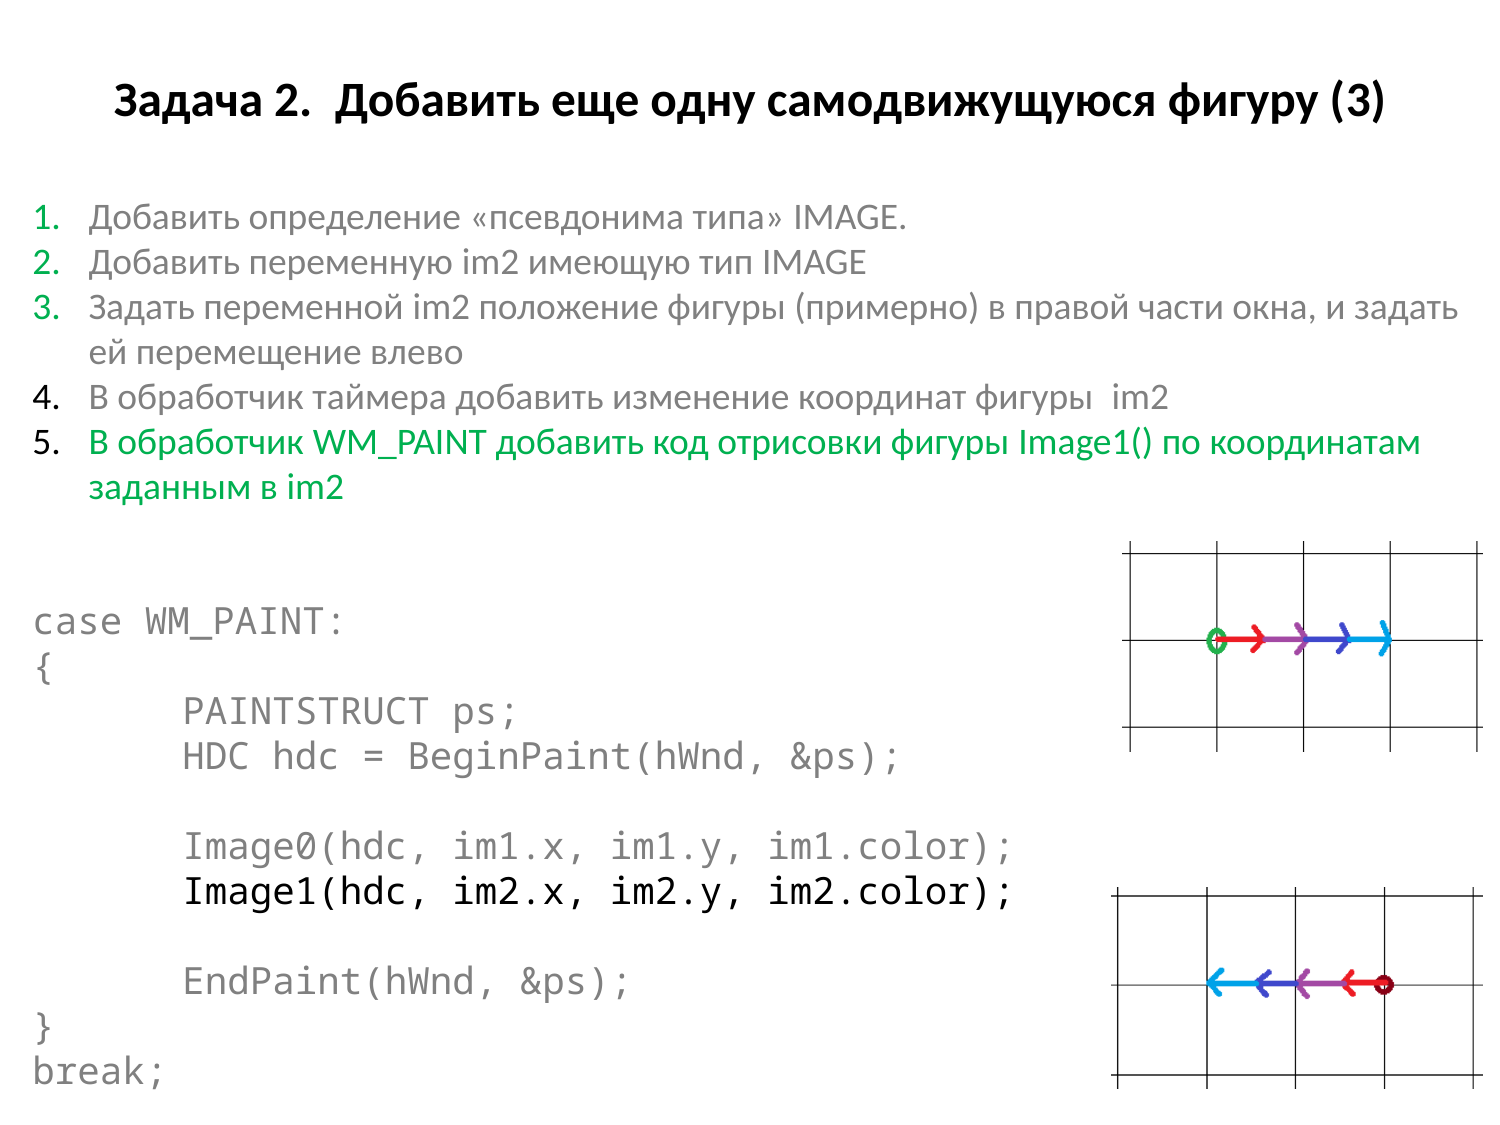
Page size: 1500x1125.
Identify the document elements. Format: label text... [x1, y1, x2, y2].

picture [1121, 540, 1483, 752]
title Задача 2. Добавить еще одну самодвижущуюся фигуру (3) [75, 45, 1425, 149]
picture [1111, 887, 1483, 1090]
text_box Добавить определение «псевдонима типа» IMAGE. Добавить переменную im2 имеющую тип IMAGE Задать переменной im2 положение фигуры (примерно) в правой части окна, и задать ей перемещение влево В обработчик таймера добавить изменение координат фигуры im2 В обработчик WM_PAINT добавить код отрисовки фигуры Image1() по координатам заданным в im2 case WM_PAINT: { PAINTSTRUCT ps; HDC hdc = BeginPaint(hWnd, &ps); Image0(hdc, im1.x, im1.y, im1.color); Image1(hdc, im2.x, im2.y, im2.color); EndPaint(hWnd, &ps); } break; [17, 184, 1483, 1100]
